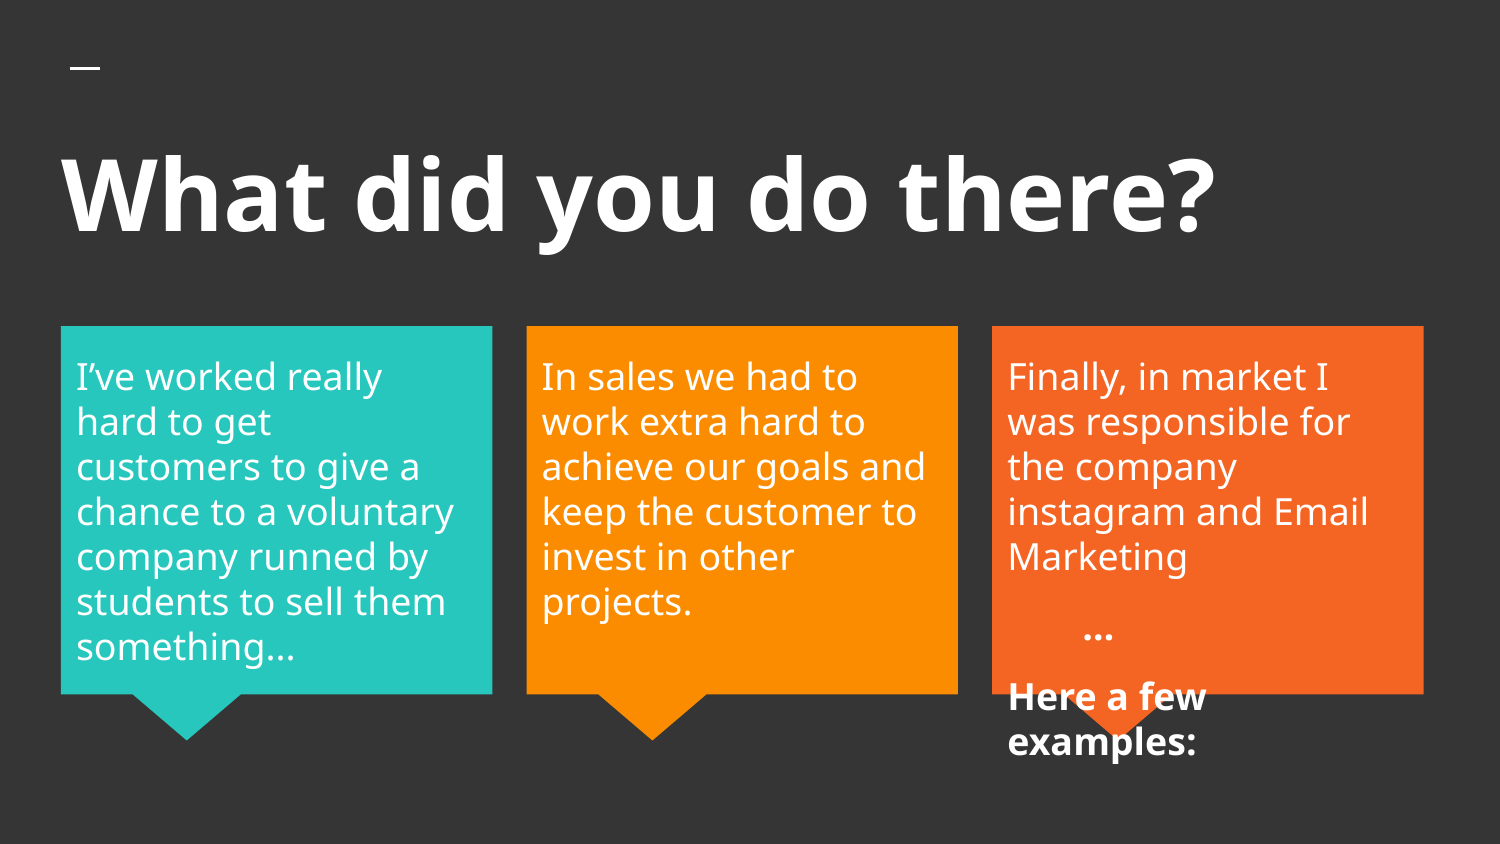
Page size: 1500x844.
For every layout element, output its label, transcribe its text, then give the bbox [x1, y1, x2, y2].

title What did you do there? [46, 116, 1461, 285]
text_box [992, 326, 1424, 741]
title Finally, in market I was responsible for the company instagram and Email Marketing … Here a few examples: [992, 338, 1412, 668]
title In sales we had to work extra hard to achieve our goals and keep the customer to invest in other projects. [526, 338, 946, 668]
title I’ve worked really hard to get customers to give a chance to a voluntary company runned by students to sell them something... [61, 338, 480, 668]
text_box [60, 326, 493, 741]
text_box [526, 326, 958, 741]
